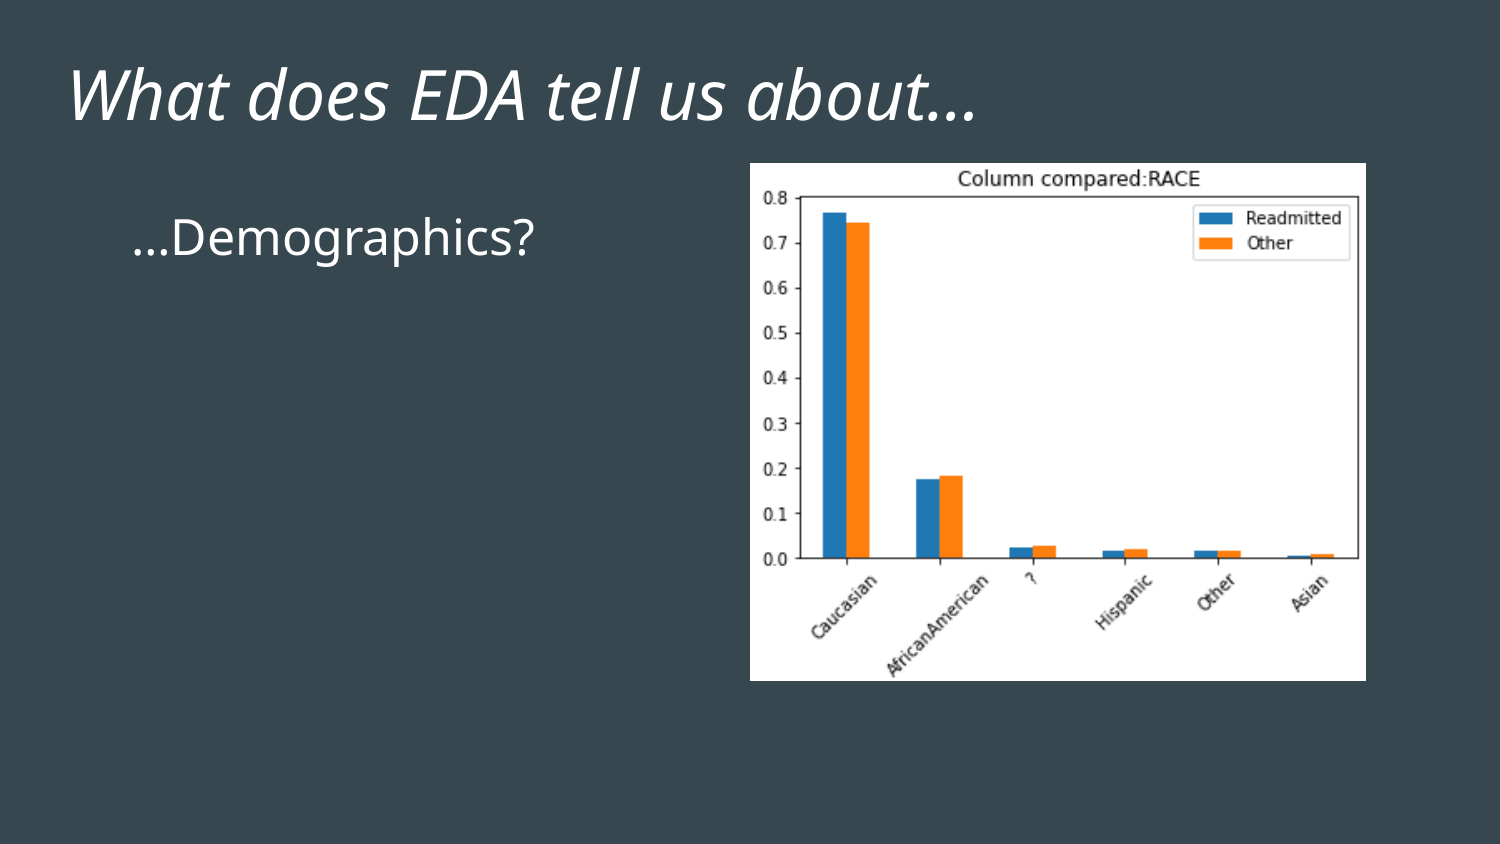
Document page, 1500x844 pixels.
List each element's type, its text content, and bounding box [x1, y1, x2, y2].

picture [749, 163, 1366, 681]
text_box …Demographics? [116, 190, 744, 281]
title What does EDA tell us about… [51, 35, 1449, 130]
